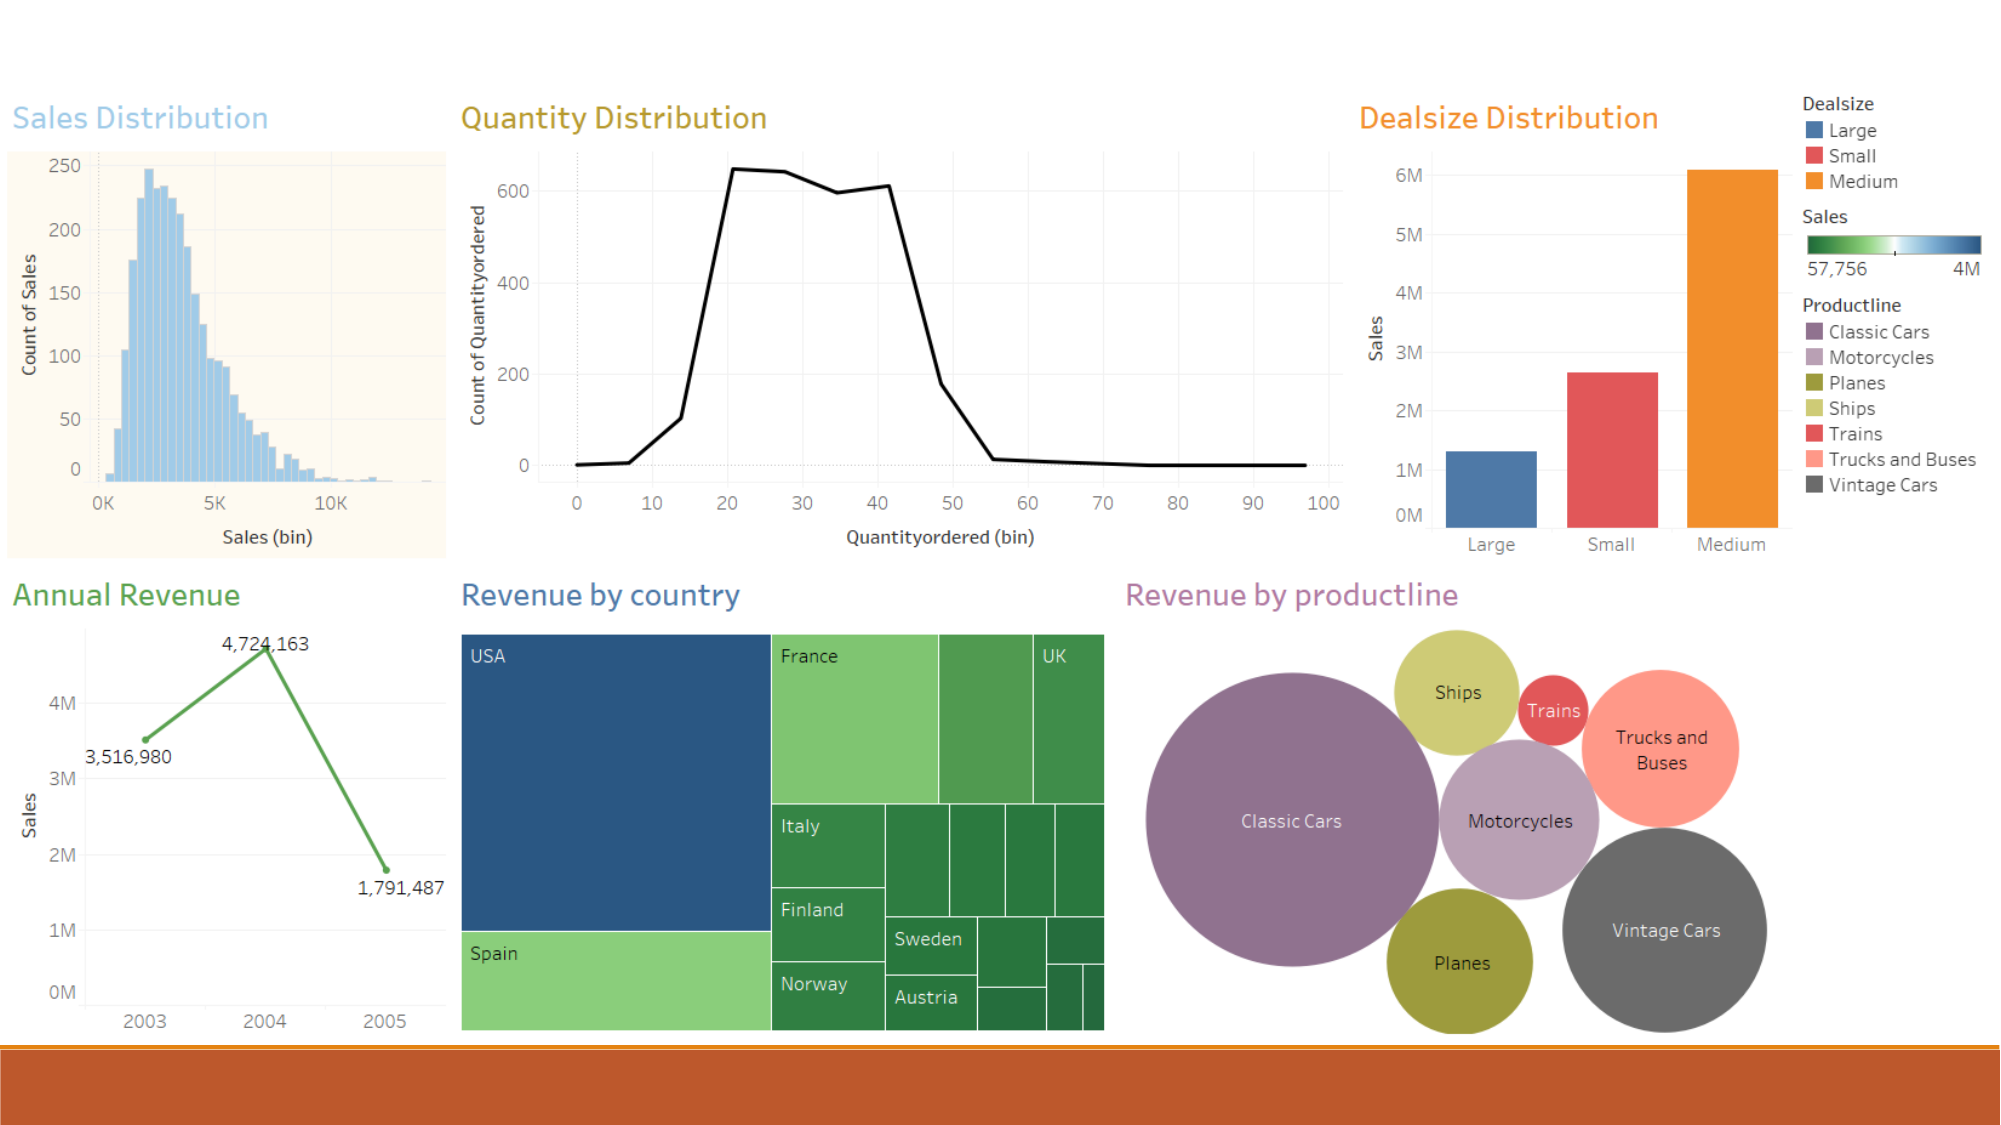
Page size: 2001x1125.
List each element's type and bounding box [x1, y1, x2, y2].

picture [0, 80, 2000, 1045]
